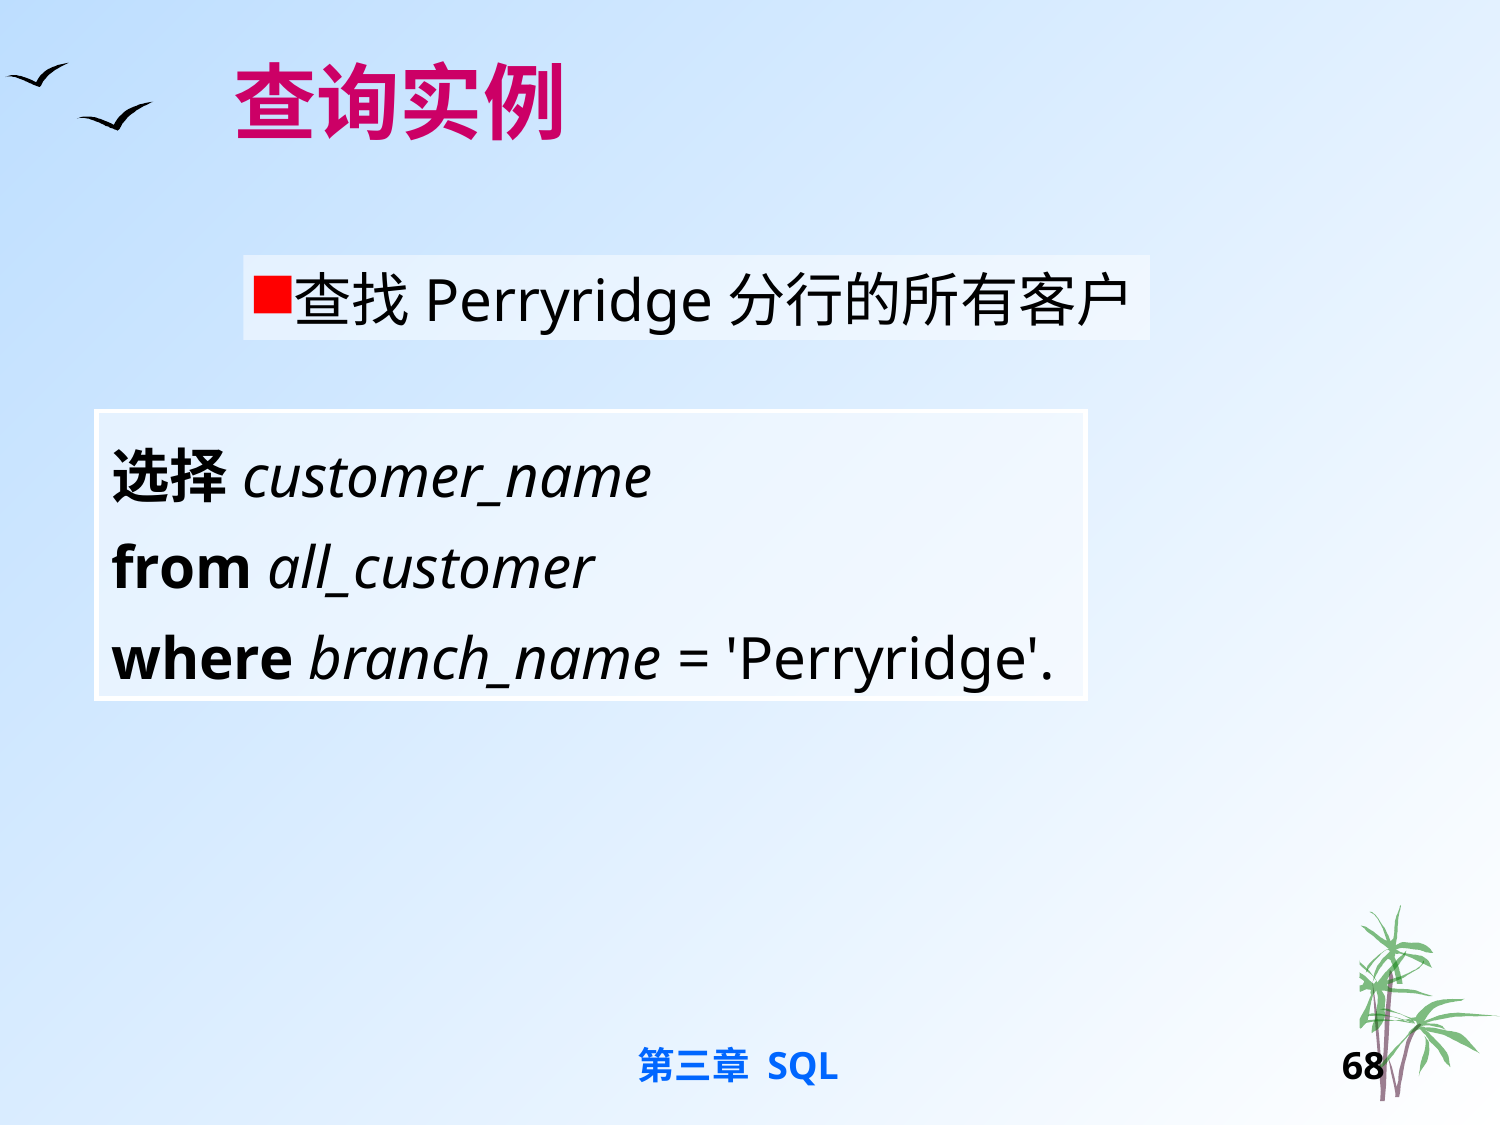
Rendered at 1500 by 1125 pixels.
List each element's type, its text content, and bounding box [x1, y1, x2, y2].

footer 第三章 SQL [395, 1034, 1081, 1110]
text_box 查找Perryridge分行的所有客户 [243, 255, 1150, 340]
text_box 查询实例 [218, 42, 999, 158]
slide_number 67 [1087, 1034, 1400, 1110]
text_box 选择customer_name from all_customer where branch_name = 'Perryridge'. [96, 410, 1086, 699]
